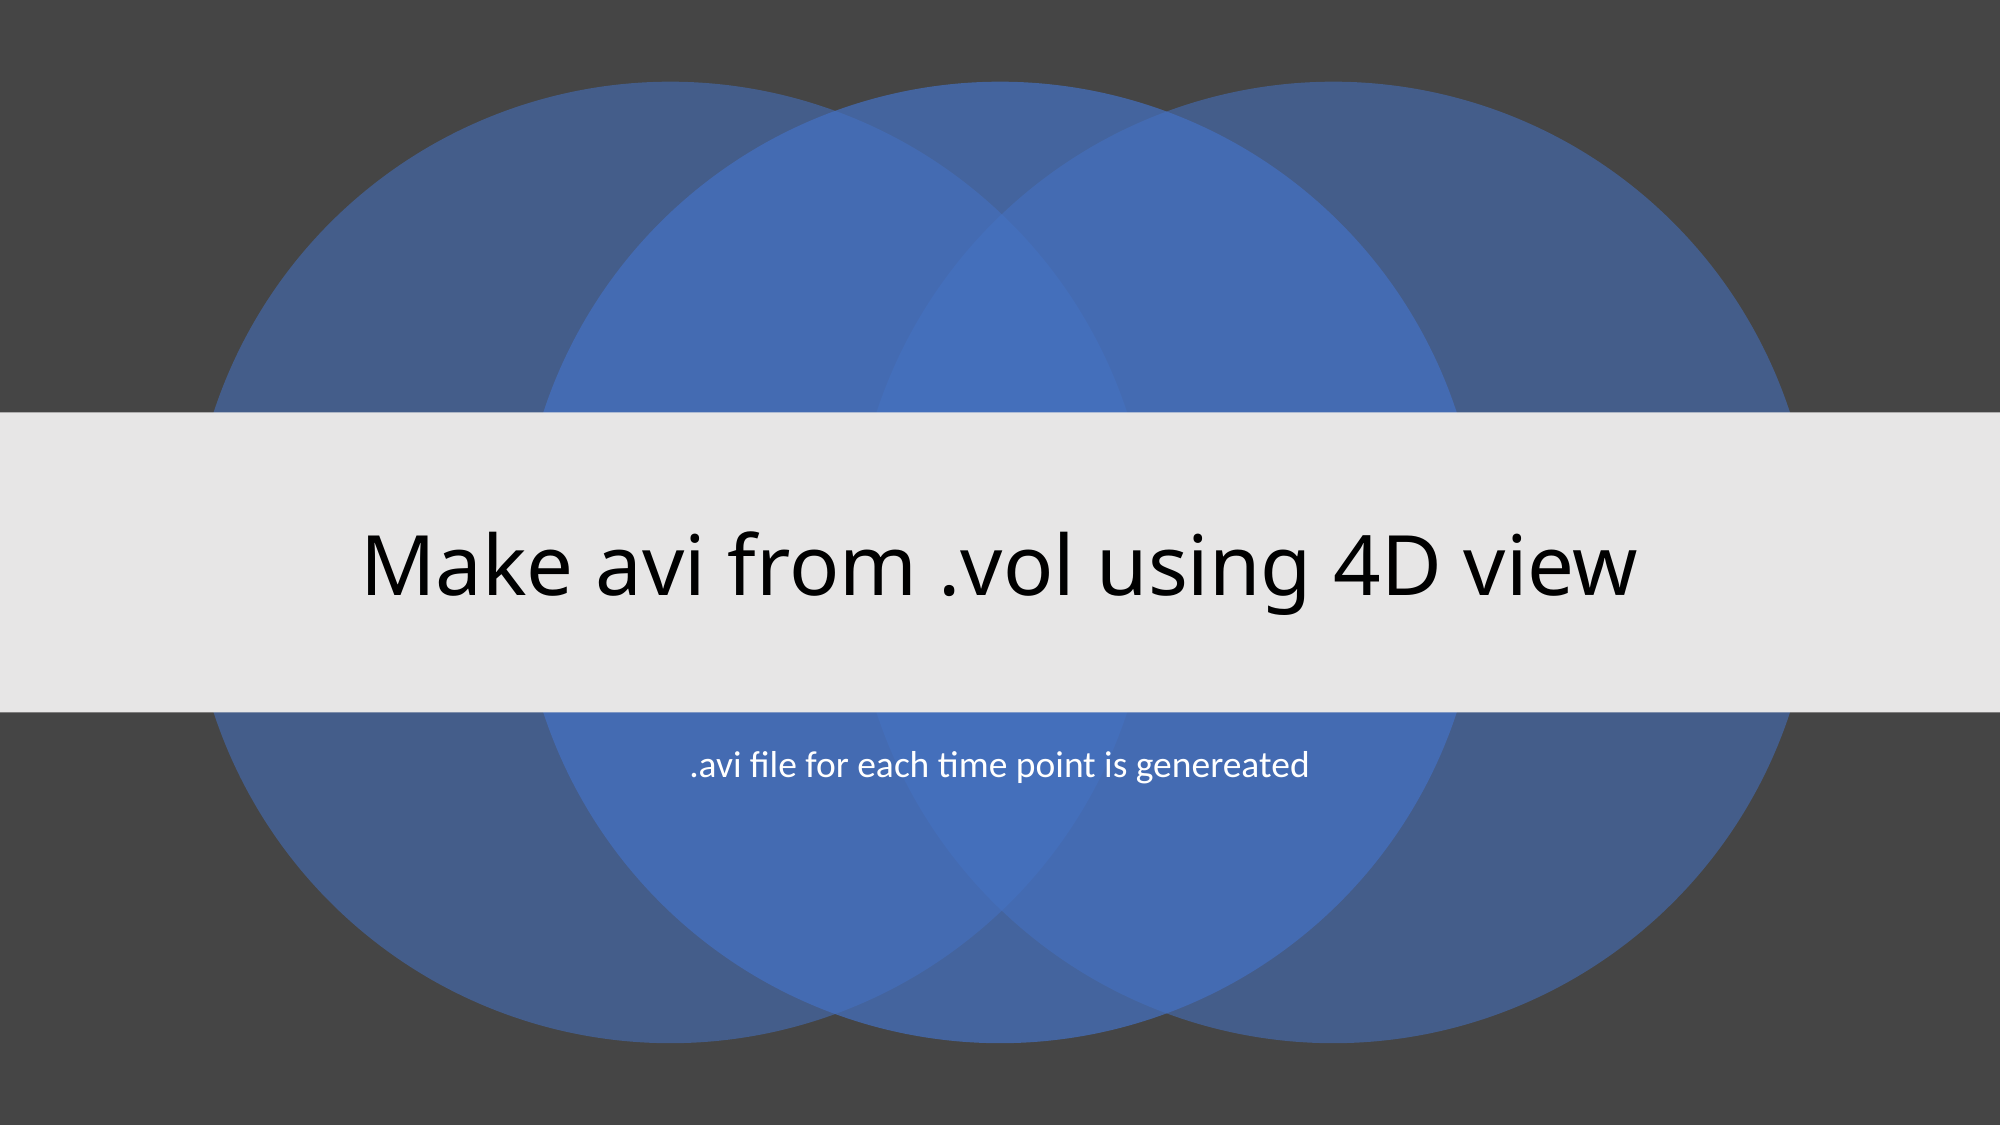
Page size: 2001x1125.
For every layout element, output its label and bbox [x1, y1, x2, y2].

text_box [0, 411, 189, 713]
text_box [189, 81, 1814, 1044]
text_box [1814, 411, 2000, 713]
